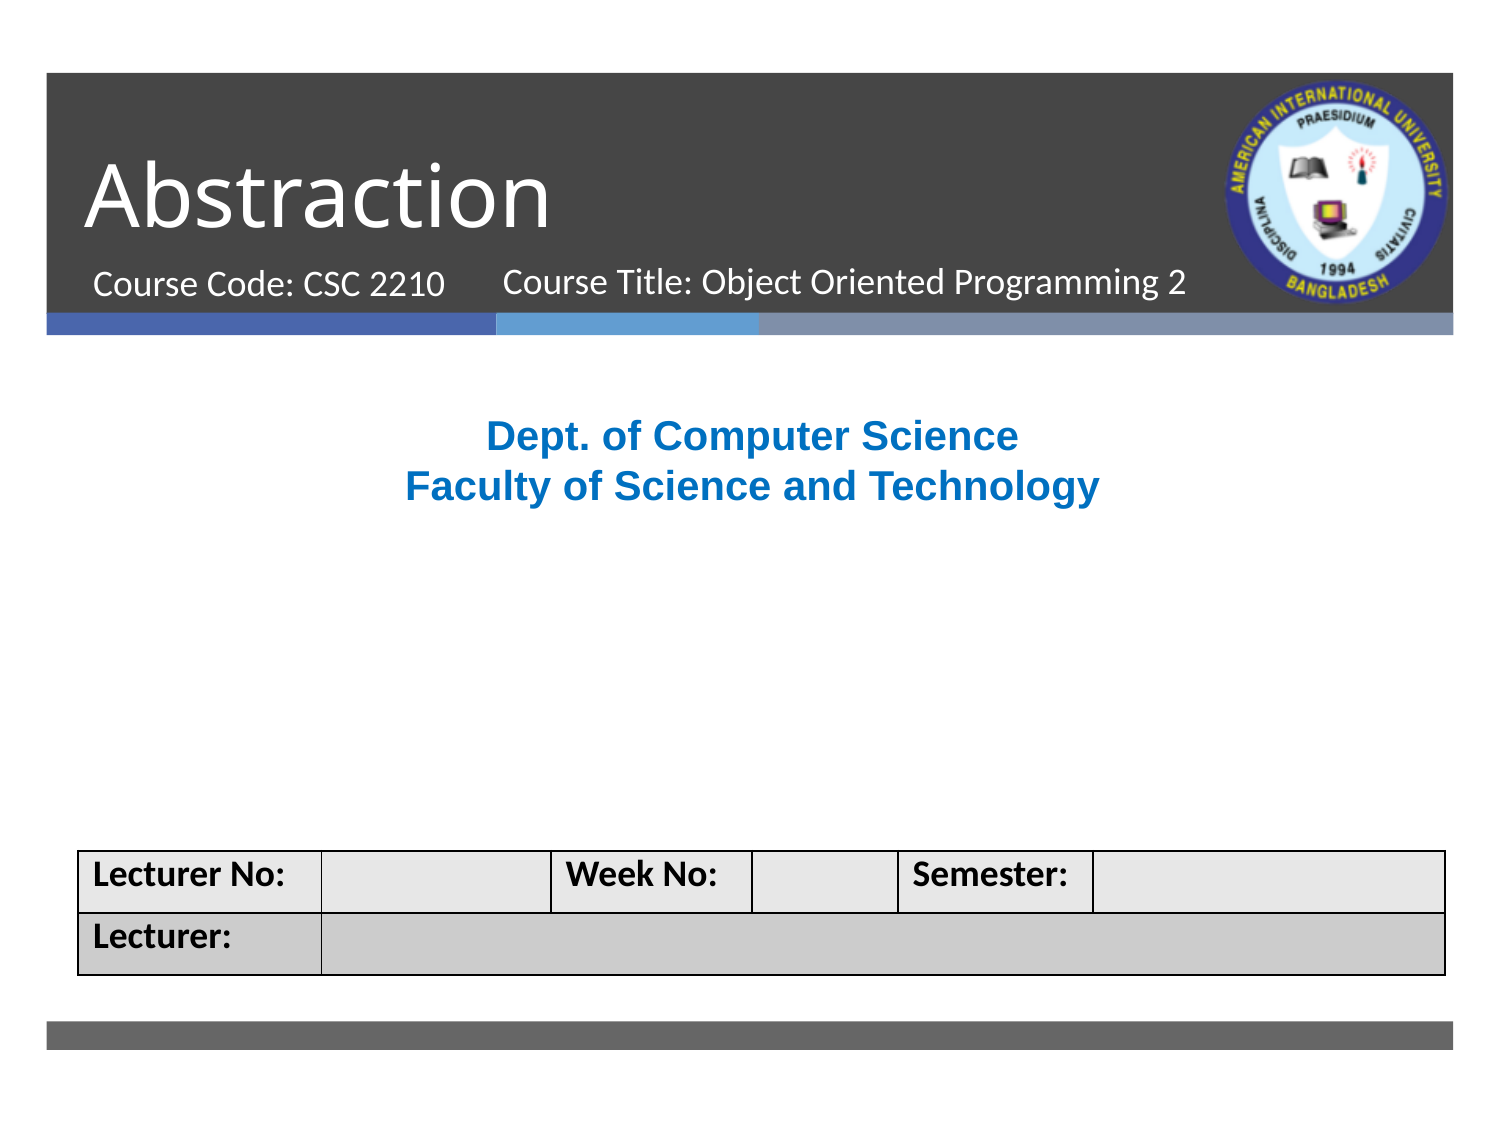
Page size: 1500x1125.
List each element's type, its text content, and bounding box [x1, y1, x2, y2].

table_header Lecturer No: [79, 852, 321, 912]
table_cell Lecturer: [79, 914, 321, 974]
table_header Week No: [552, 852, 751, 912]
title Abstraction [69, 73, 1351, 253]
table_cell [322, 914, 1444, 974]
table_header [1094, 852, 1444, 912]
picture [1255, 75, 1454, 310]
subtitle Course Code: CSC 2210 [78, 251, 536, 331]
text_box Course Title: Object Oriented Programming 2 [487, 249, 1255, 329]
text_box Dept. of Computer Science Faculty of Science and Technology [12, 401, 1493, 517]
table_header [753, 852, 897, 912]
table_header [322, 852, 550, 912]
table_header Semester: [899, 852, 1092, 912]
